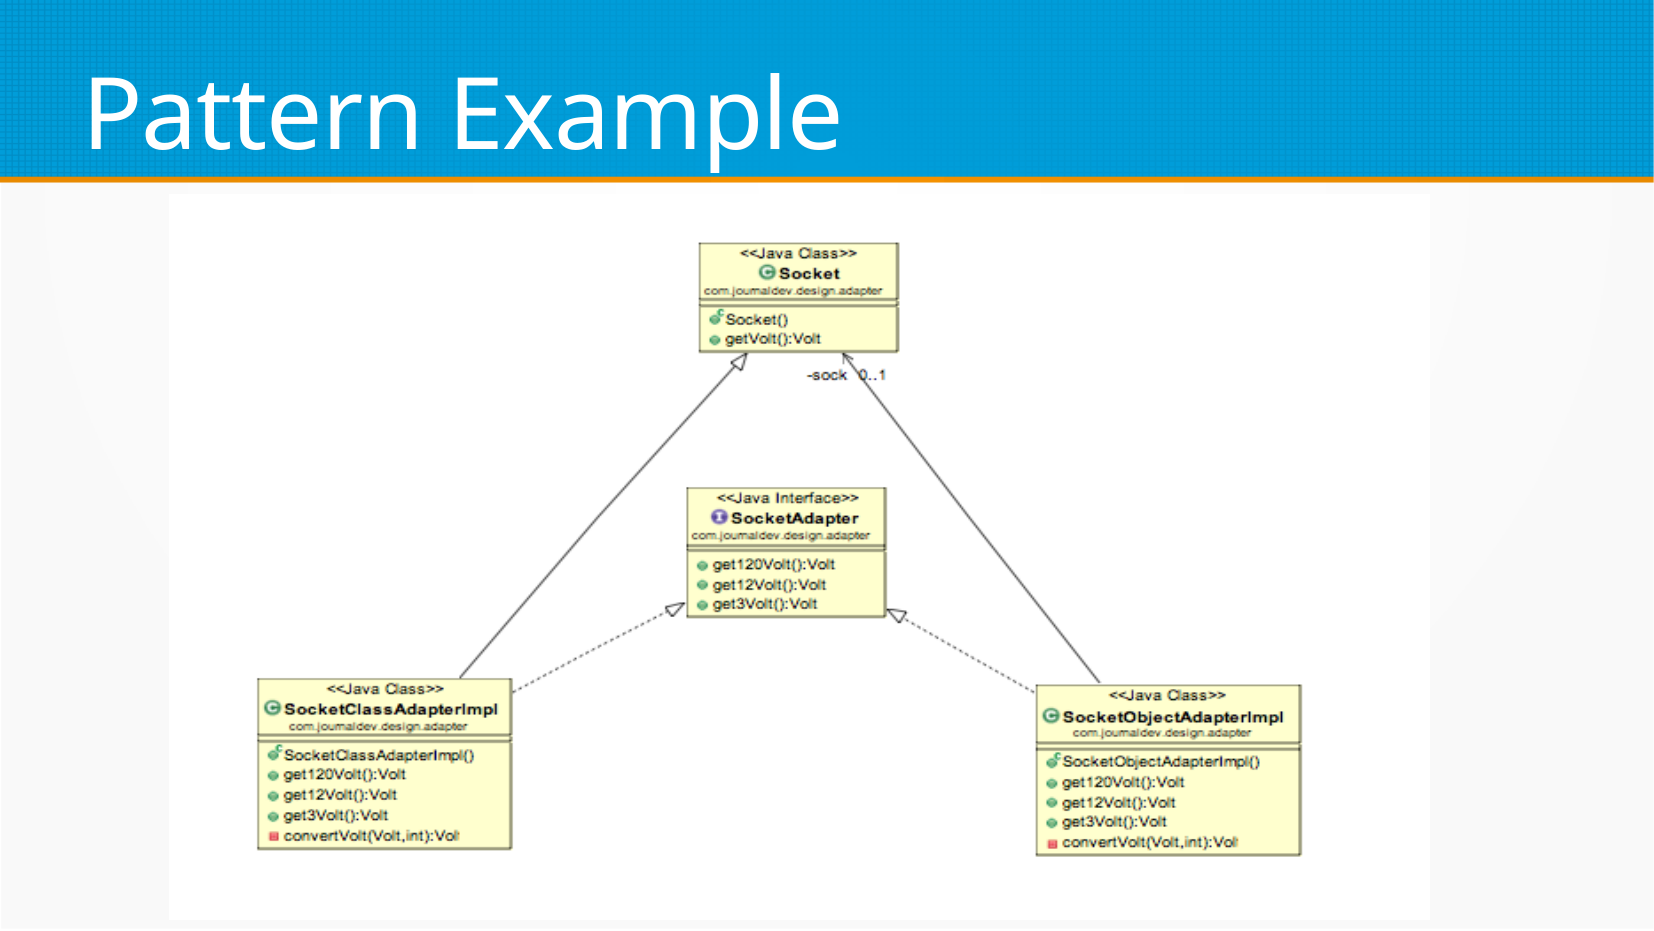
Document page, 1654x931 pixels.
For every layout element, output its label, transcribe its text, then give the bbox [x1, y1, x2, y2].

picture [0, 177, 1654, 931]
text_box Pattern Example [82, 14, 1571, 171]
